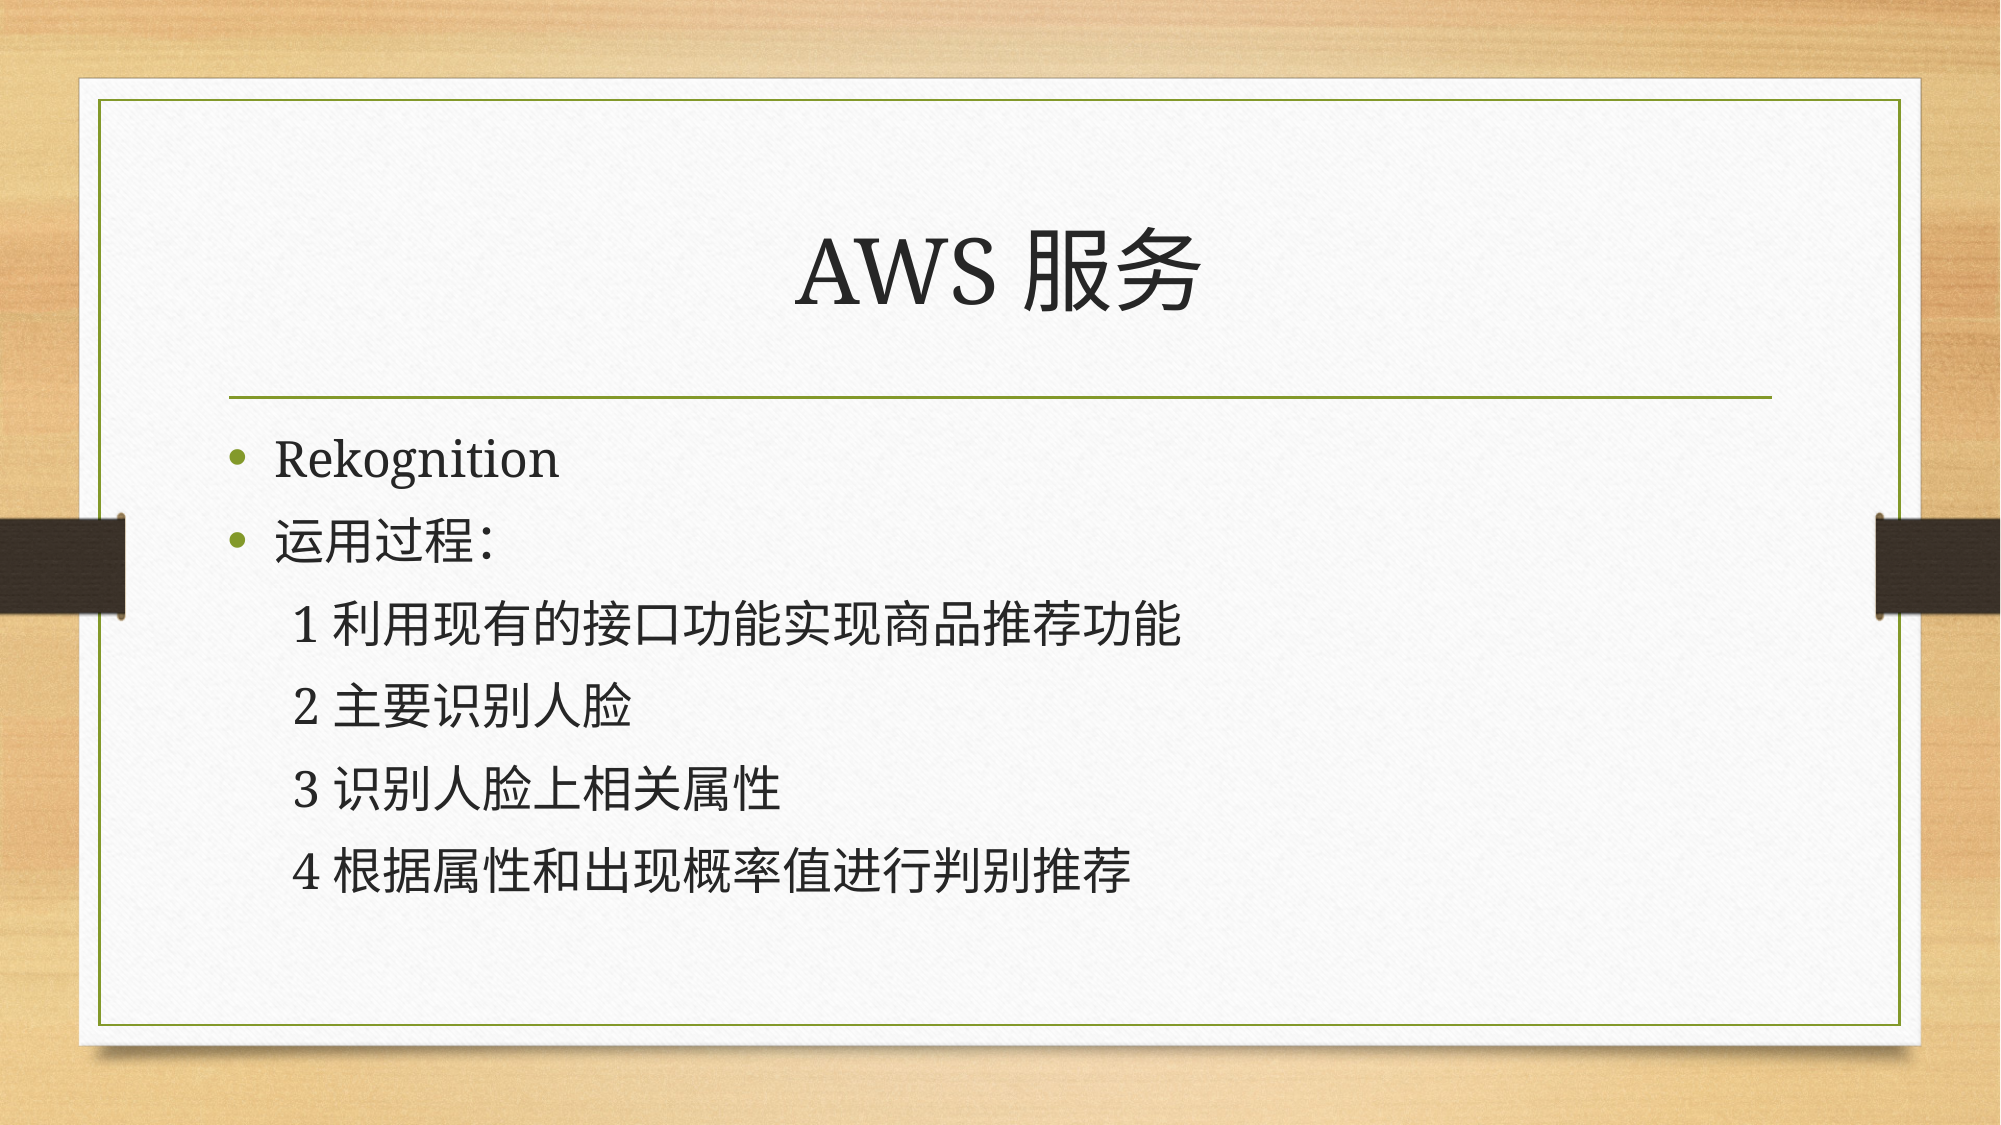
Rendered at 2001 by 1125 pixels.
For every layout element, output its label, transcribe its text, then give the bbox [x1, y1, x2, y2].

picture [0, 0, 2001, 1125]
list Rekognition 运用过程： 1利用现有的接口功能实现商品推荐功能 2主要识别人脸 3识别人脸上相关属性 4根据属性和出现概率值进行判别推荐 [212, 419, 1788, 964]
title AWS服务 [212, 161, 1788, 375]
